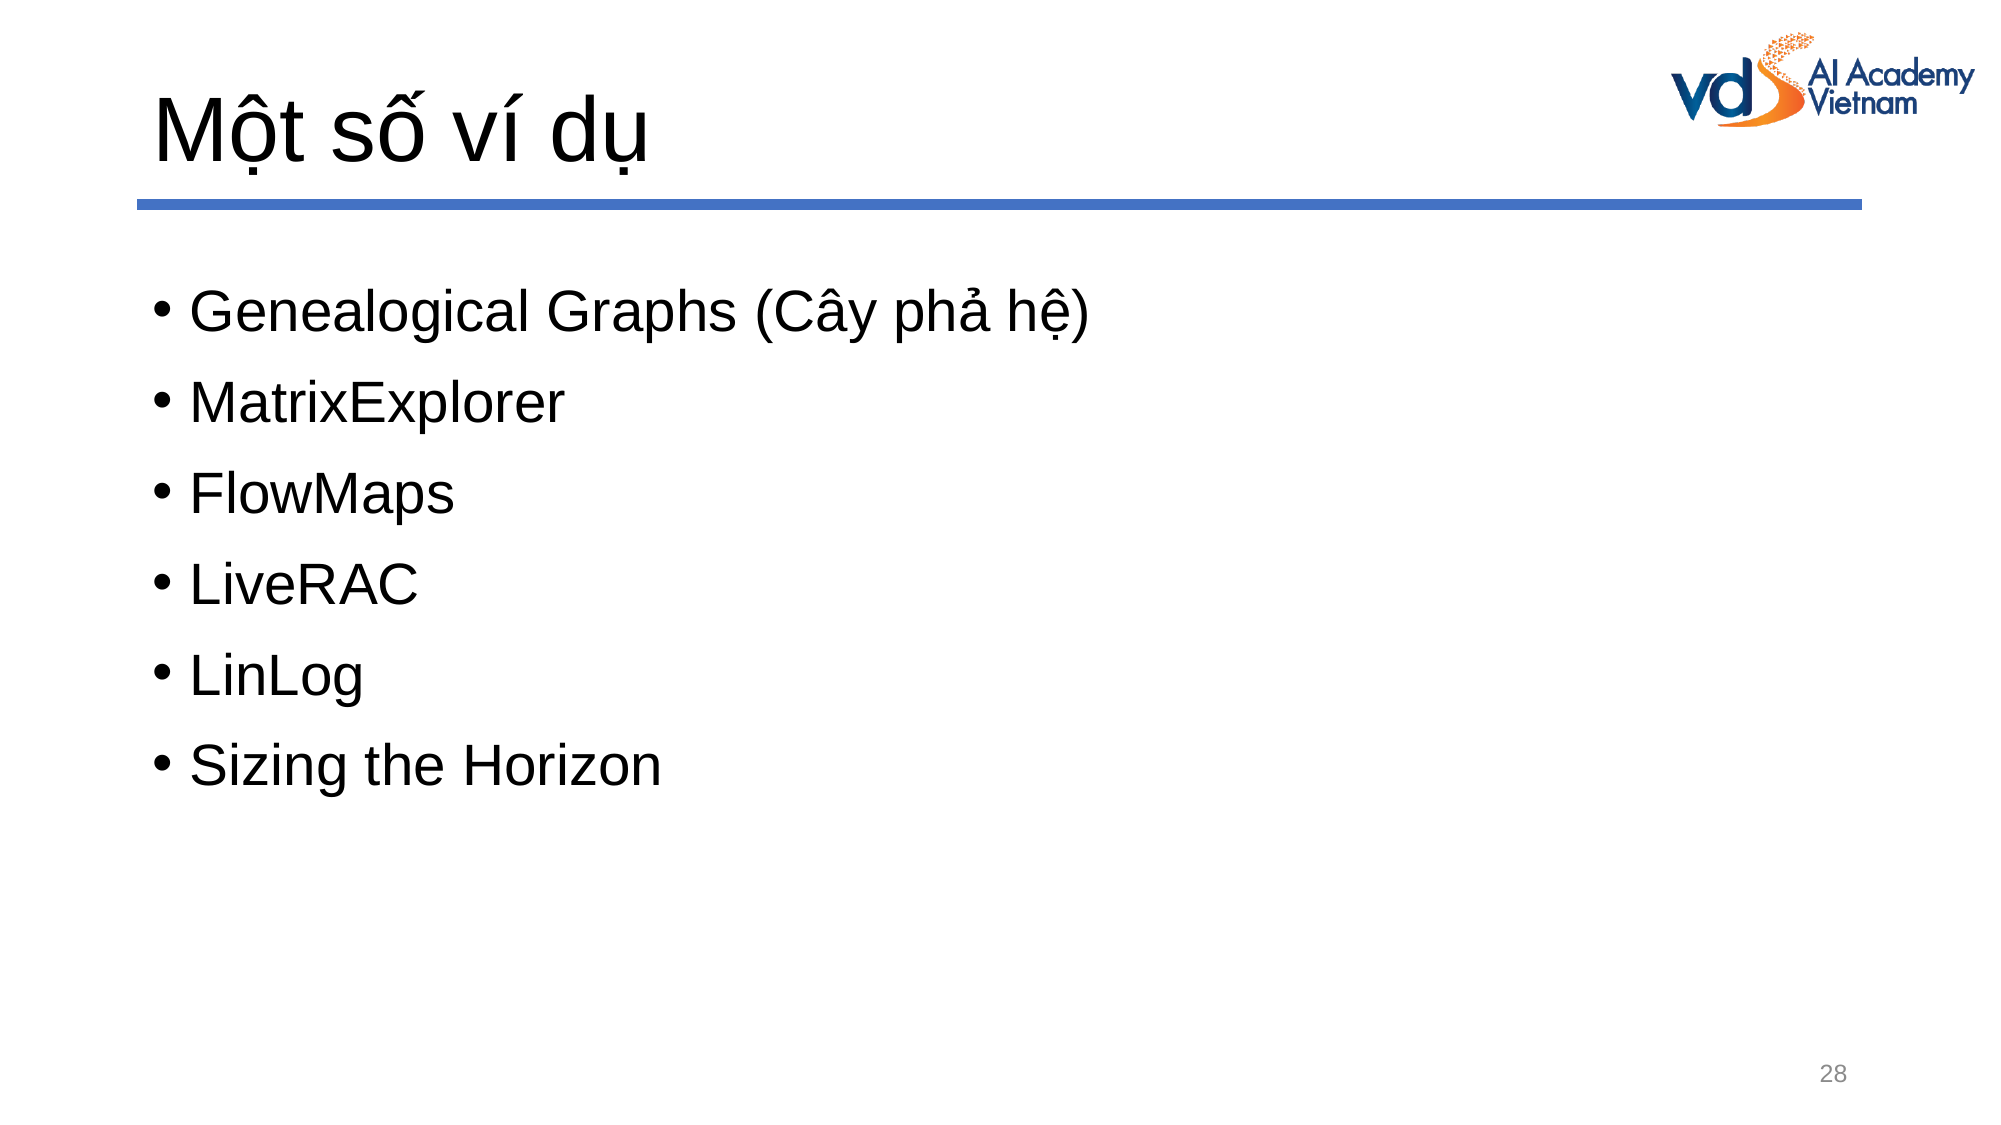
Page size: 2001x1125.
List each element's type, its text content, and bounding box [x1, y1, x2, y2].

slide_number 28 [1412, 1042, 1863, 1103]
picture [1671, 32, 1975, 127]
list Genealogical Graphs (Cây phả hệ) MatrixExplorer FlowMaps LiveRAC LinLog Sizing the Horizon [137, 265, 1863, 1014]
title Một số ví dụ [137, 59, 1863, 204]
